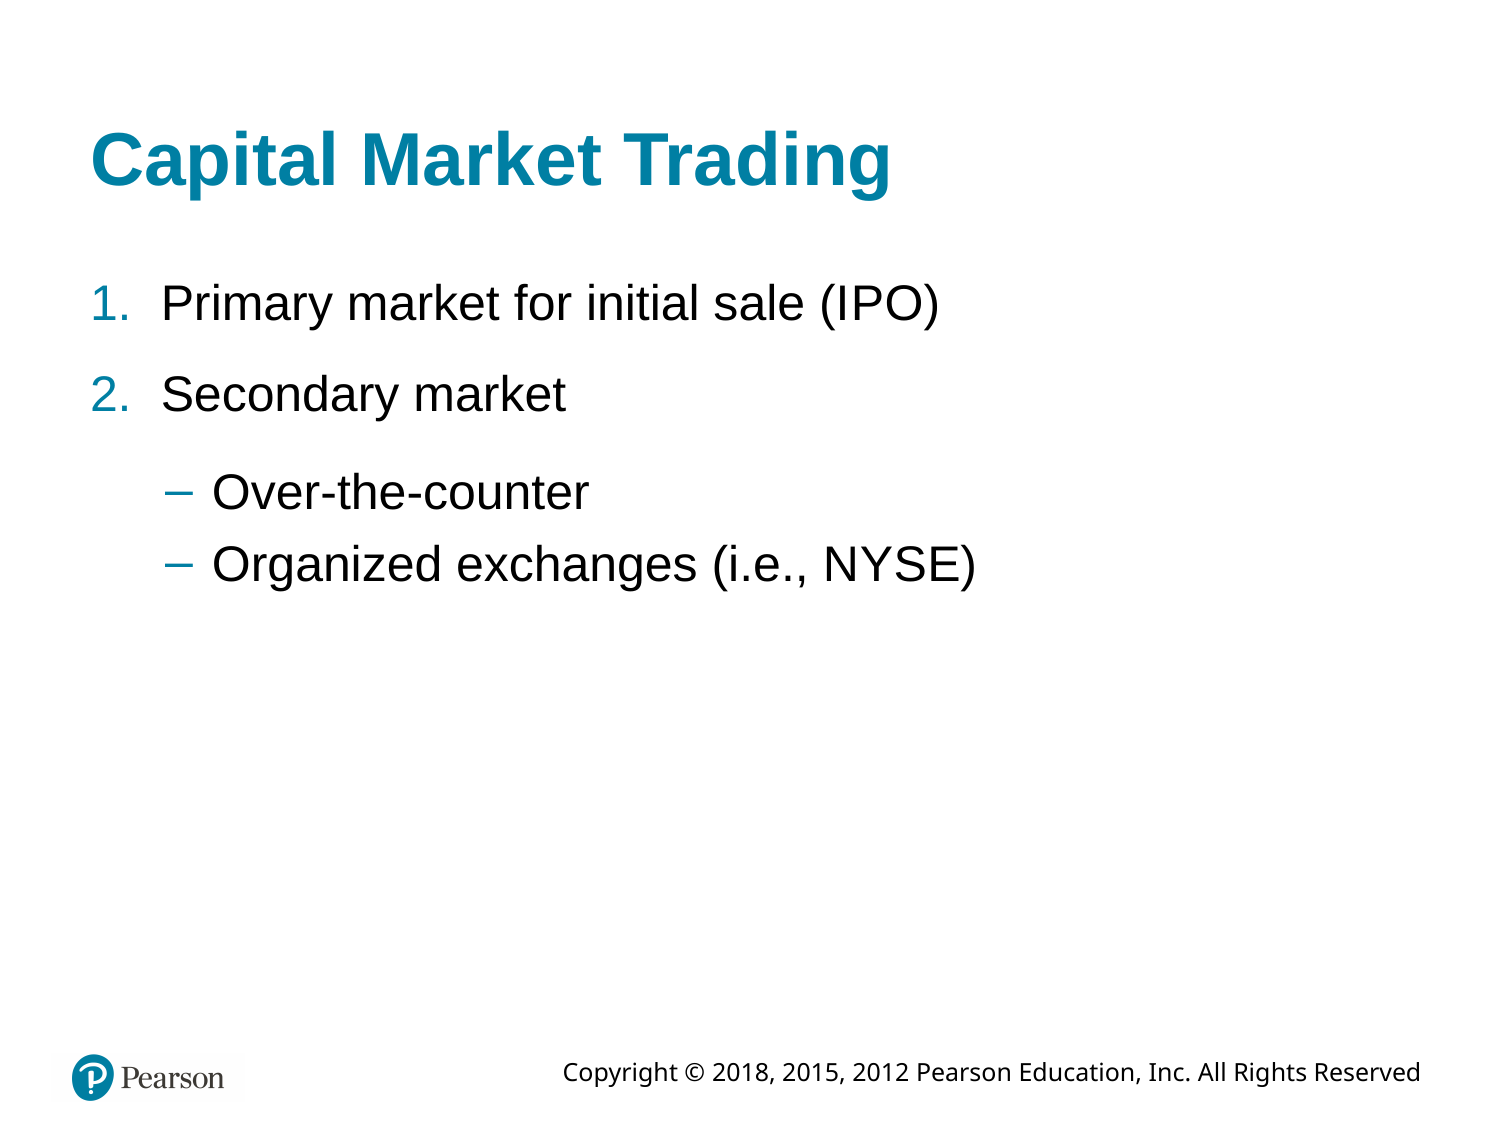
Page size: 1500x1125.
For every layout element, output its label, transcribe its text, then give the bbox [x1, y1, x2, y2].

list Over-the-counter Organized exchanges (i.e., N Y S E) [75, 444, 1029, 609]
list Primary market for initial sale (I P O) Secondary market [75, 255, 1425, 433]
picture [51, 1053, 245, 1102]
title Capital Market Trading [75, 35, 1425, 216]
